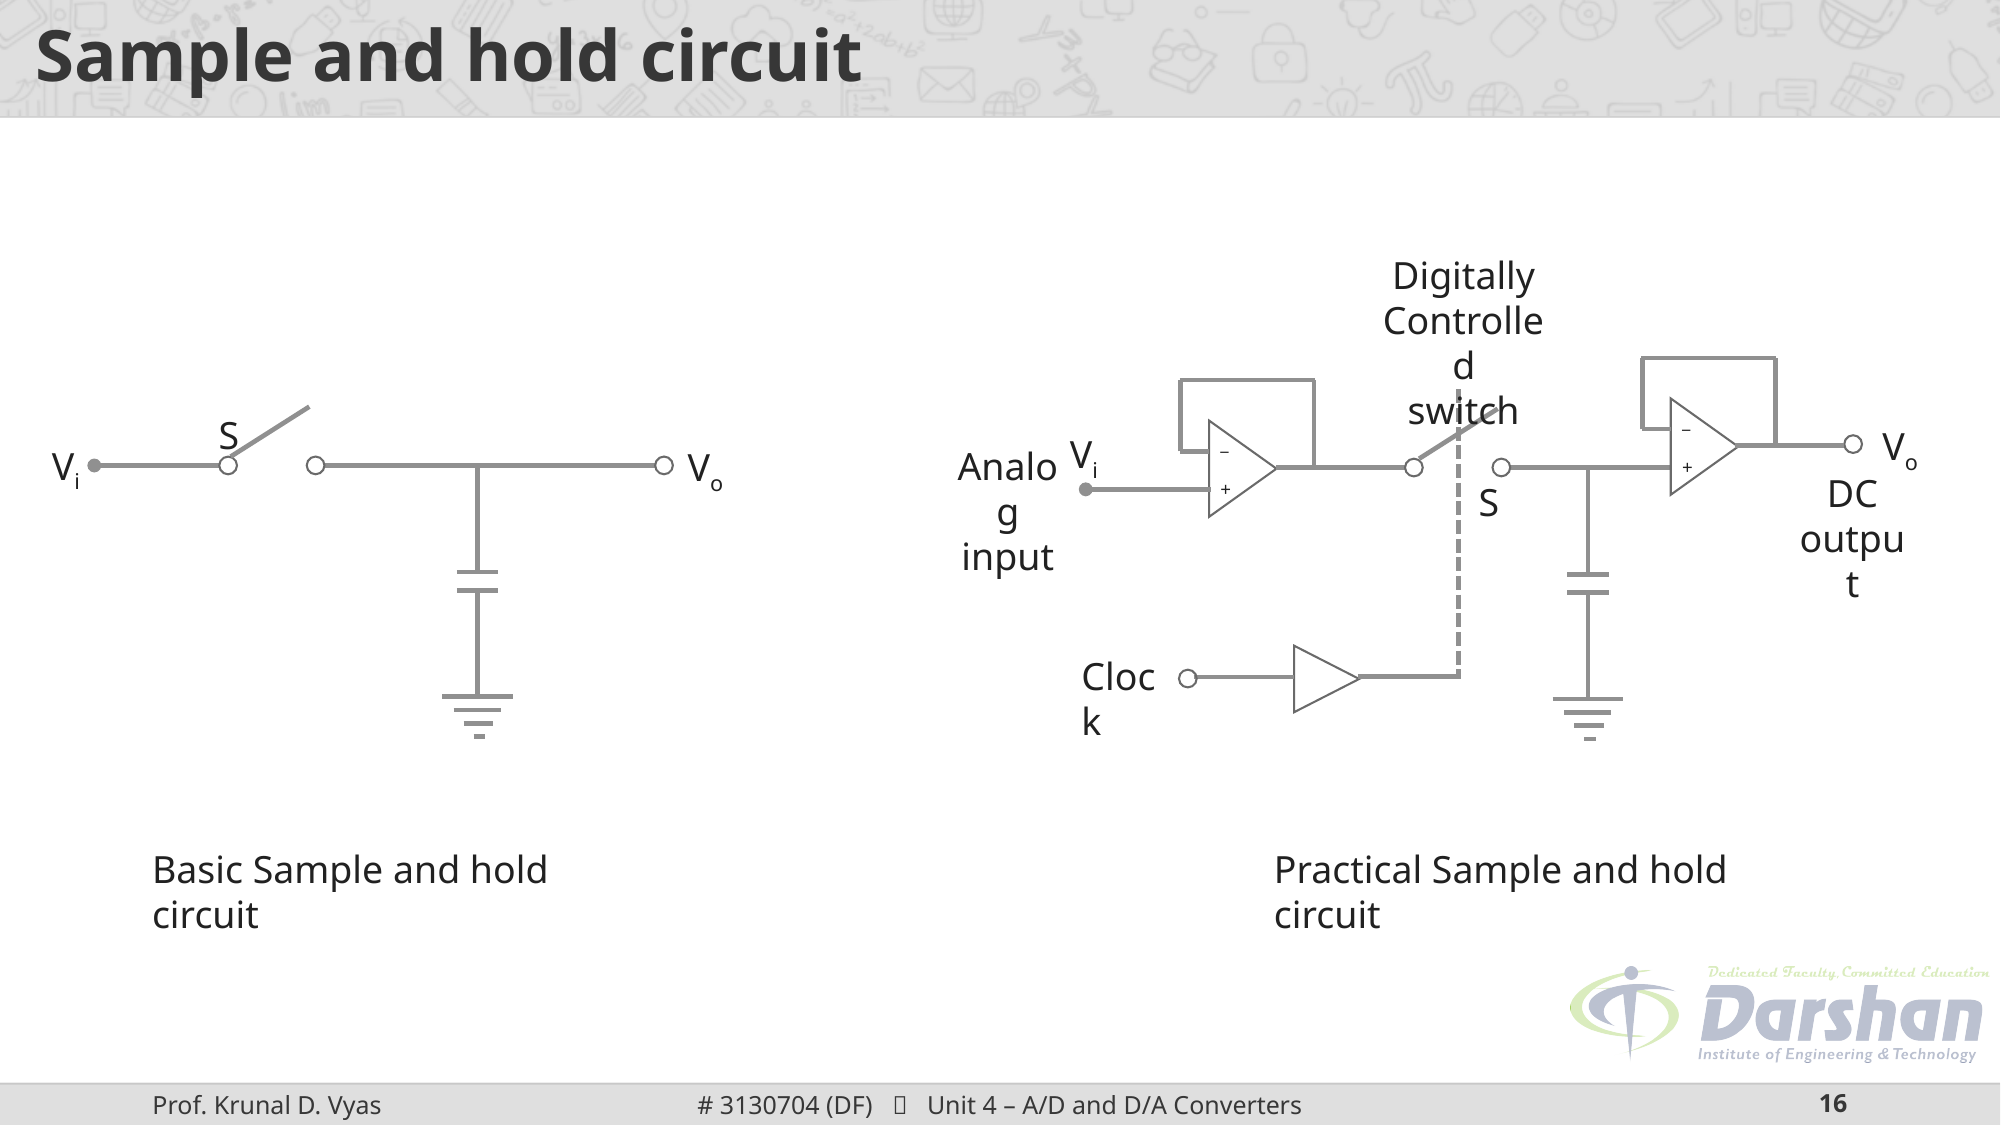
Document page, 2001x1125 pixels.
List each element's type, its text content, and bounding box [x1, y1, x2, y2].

text_box Basic Sample and hold circuit [137, 838, 656, 944]
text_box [37, 404, 743, 737]
text_box Practical Sample and hold circuit [1259, 838, 1817, 944]
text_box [938, 244, 1938, 739]
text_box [1570, 966, 1990, 1063]
title Sample and hold circuit [0, 0, 2000, 117]
